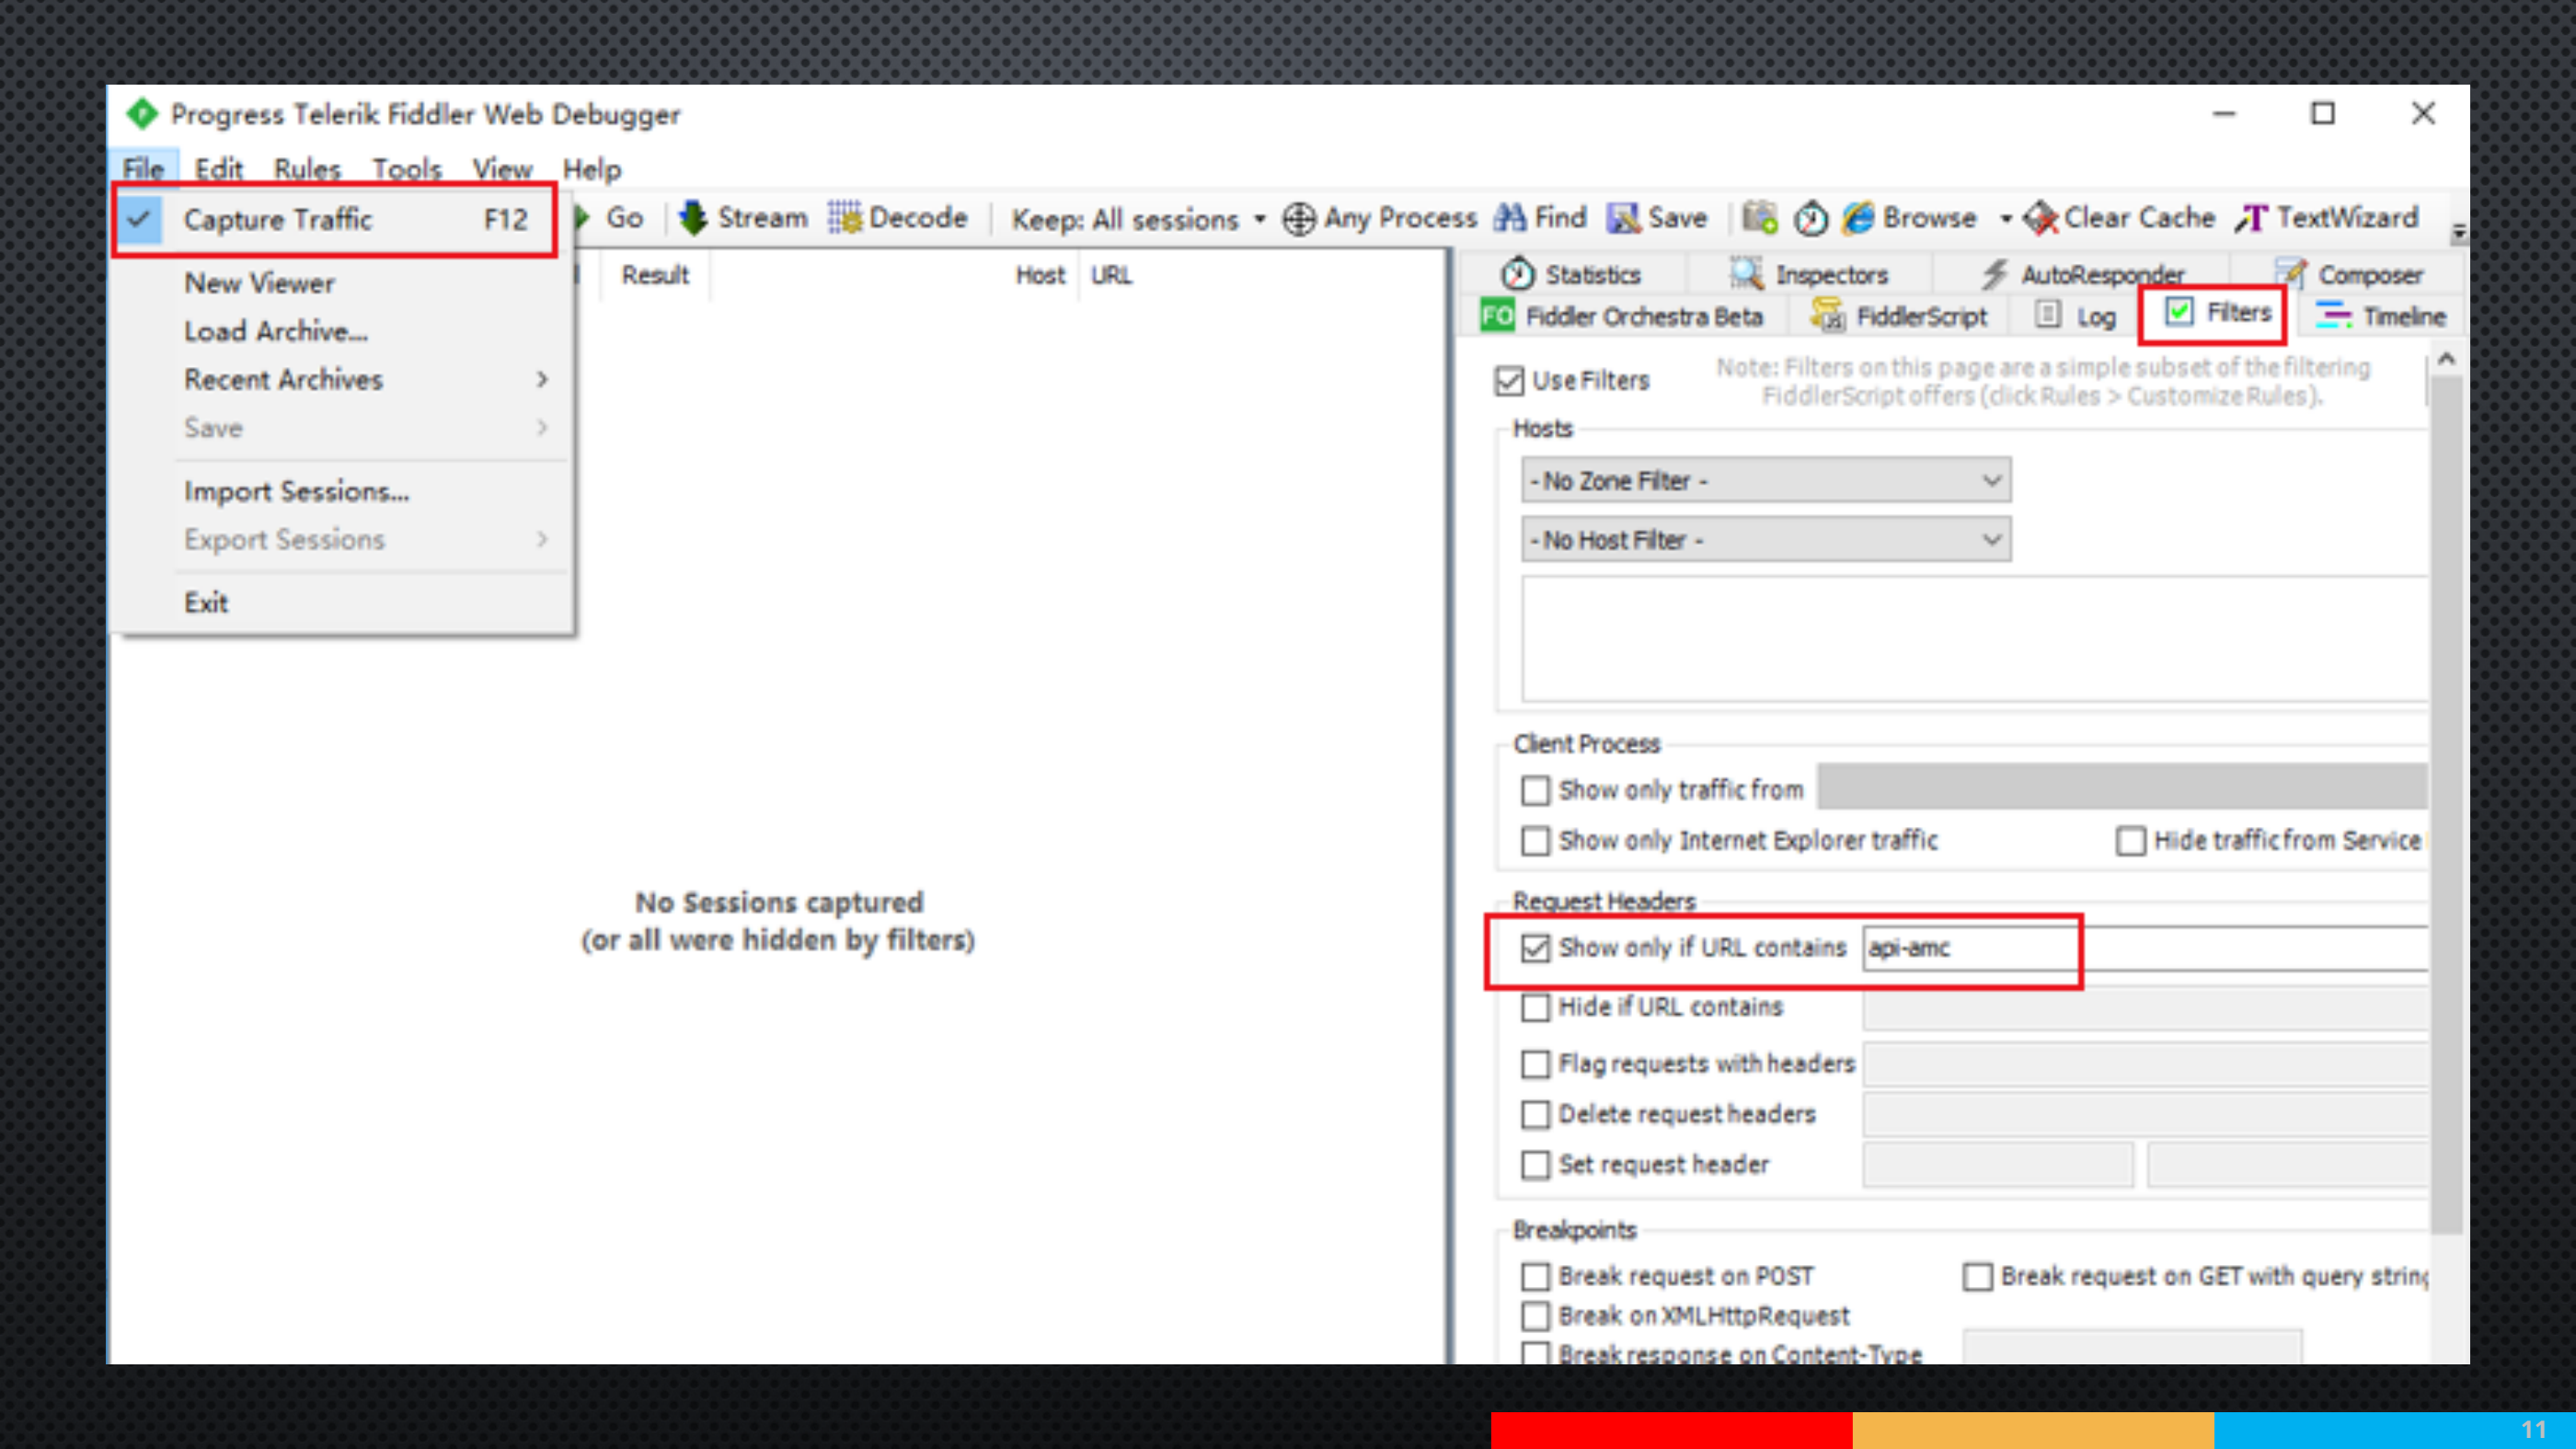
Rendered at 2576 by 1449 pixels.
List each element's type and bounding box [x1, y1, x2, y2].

picture [106, 85, 2470, 1364]
